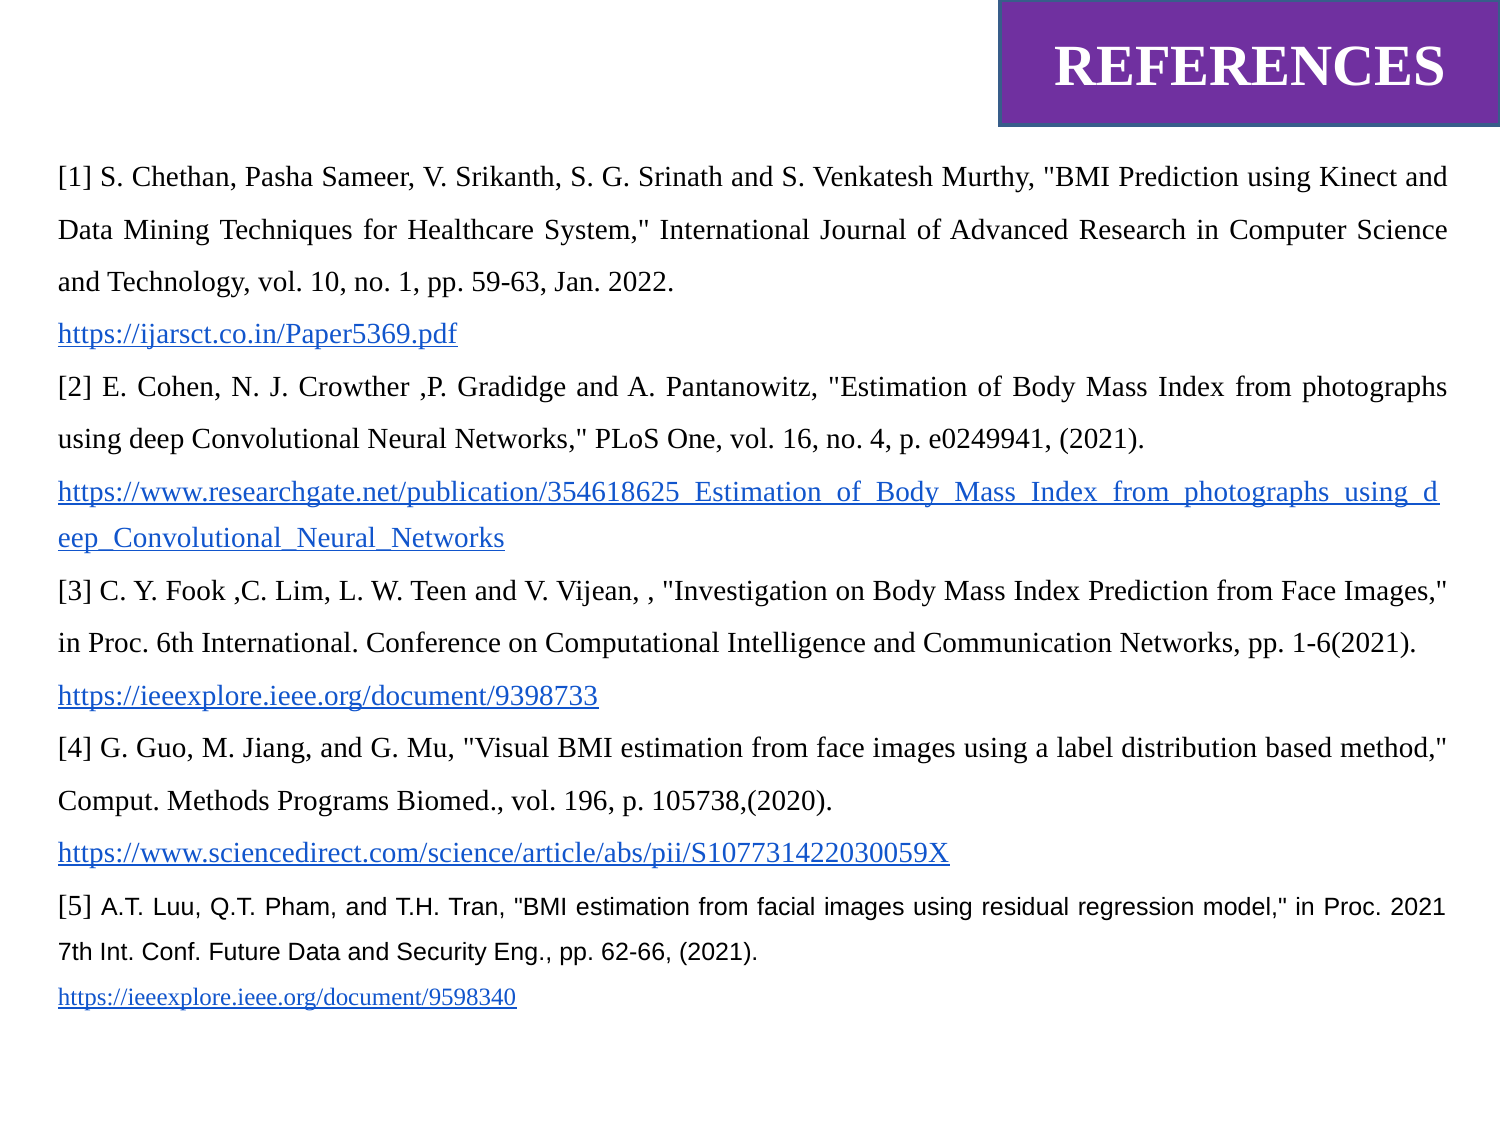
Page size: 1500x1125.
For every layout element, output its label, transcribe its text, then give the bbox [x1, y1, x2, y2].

text_box [1] S. Chethan, Pasha Sameer, V. Srikanth, S. G. Srinath and S. Venkatesh Murthy, "BMI Prediction using Kinect and Data Mining Techniques for Healthcare System," International Journal of Advanced Research in Computer Science and Technology, vol. 10, no. 1, pp. 59-63, Jan. 2022. https://ijarsct.co.in/Paper5369.pdf [2] E. Cohen, N. J. Crowther ,P. Gradidge and A. Pantanowitz, "Estimation of Body Mass Index from photographs using deep Convolutional Neural Networks," PLoS One, vol. 16, no. 4, p. e0249941, (2021). https://www.researchgate.net/publication/354618625_Estimation_of_Body_Mass_Index_from_photographs_using_deep_Convolutional_Neural_Networks [3] C. Y. Fook ,C. Lim, L. W. Teen and V. Vijean, , "Investigation on Body Mass Index Prediction from Face Images," in Proc. 6th International. Conference on Computational Intelligence and Communication Networks, pp. 1-6(2021). https://ieeexplore.ieee.org/document/9398733 [4] G. Guo, M. Jiang, and G. Mu, "Visual BMI estimation from face images using a label distribution based method," Comput. Methods Programs Biomed., vol. 196, p. 105738,(2020). https://www.sciencedirect.com/science/article/abs/pii/S107731422030059X [5] A.T. Luu, Q.T. Pham, and T.H. Tran, "BMI estimation from facial images using residual regression model," in Proc. 2021 7th Int. Conf. Future Data and Security Eng., pp. 62-66, (2021). https://ieeexplore.ieee.org/document/9598340 [13, 125, 1500, 1061]
text_box REFERENCES [999, 0, 1500, 125]
